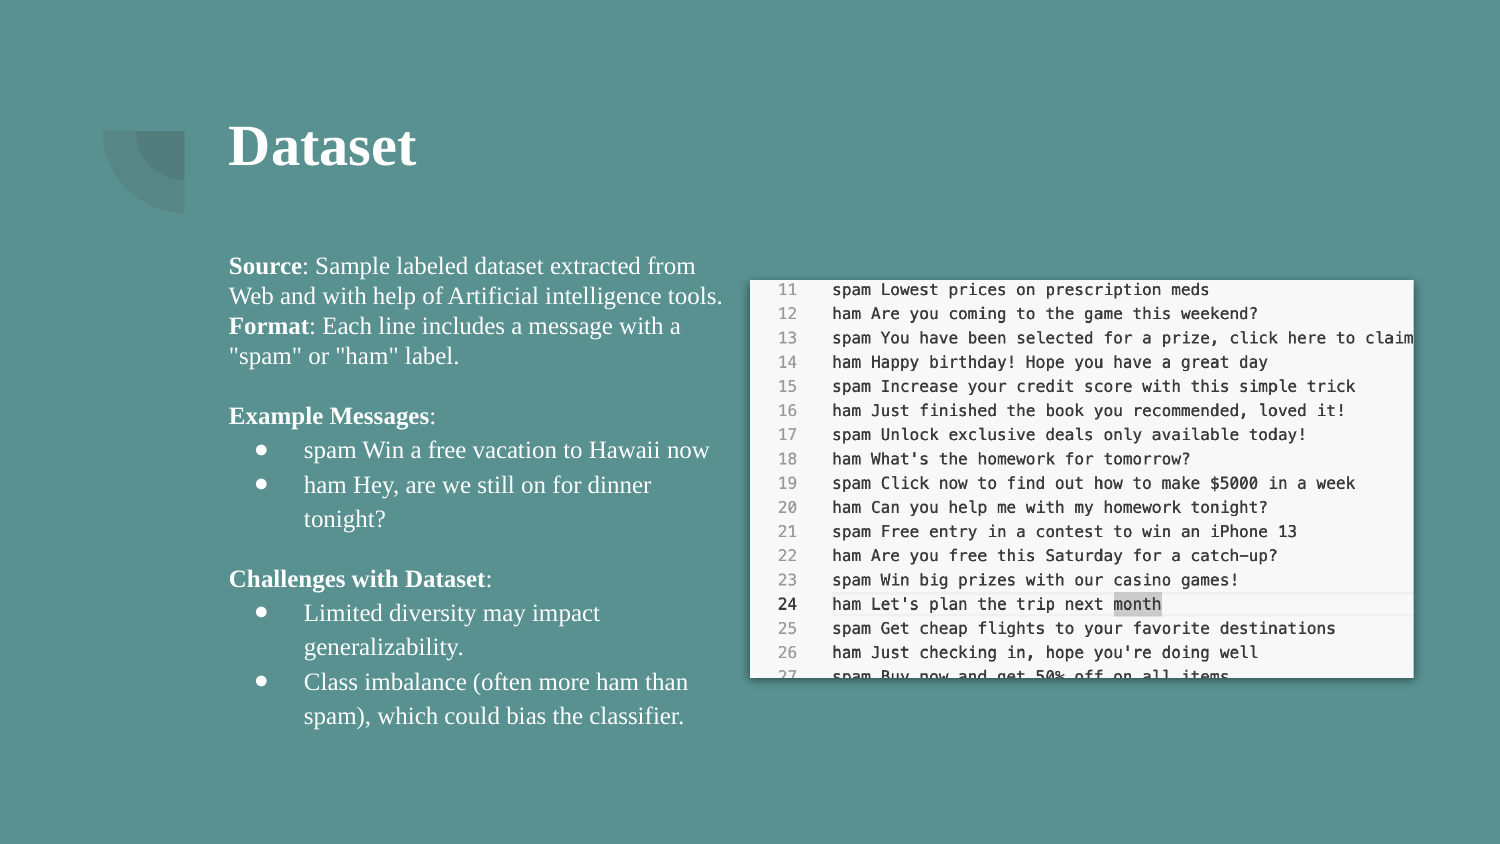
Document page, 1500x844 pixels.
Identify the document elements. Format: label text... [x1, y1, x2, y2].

title Dataset [213, 98, 1368, 206]
picture [749, 280, 1414, 678]
list Source: Sample labeled dataset extracted from Web and with help of Artificial intelligence tools. Format: Each line includes a message with a "spam" or "ham" label. Example Messages: spam Win a free vacation to Hawaii now ham Hey, are we still on for dinner tonight? Challenges with Dataset: Limited diversity may impact generalizability. Class imbalance (often more ham than spam), which could bias the classifier. [213, 234, 750, 735]
